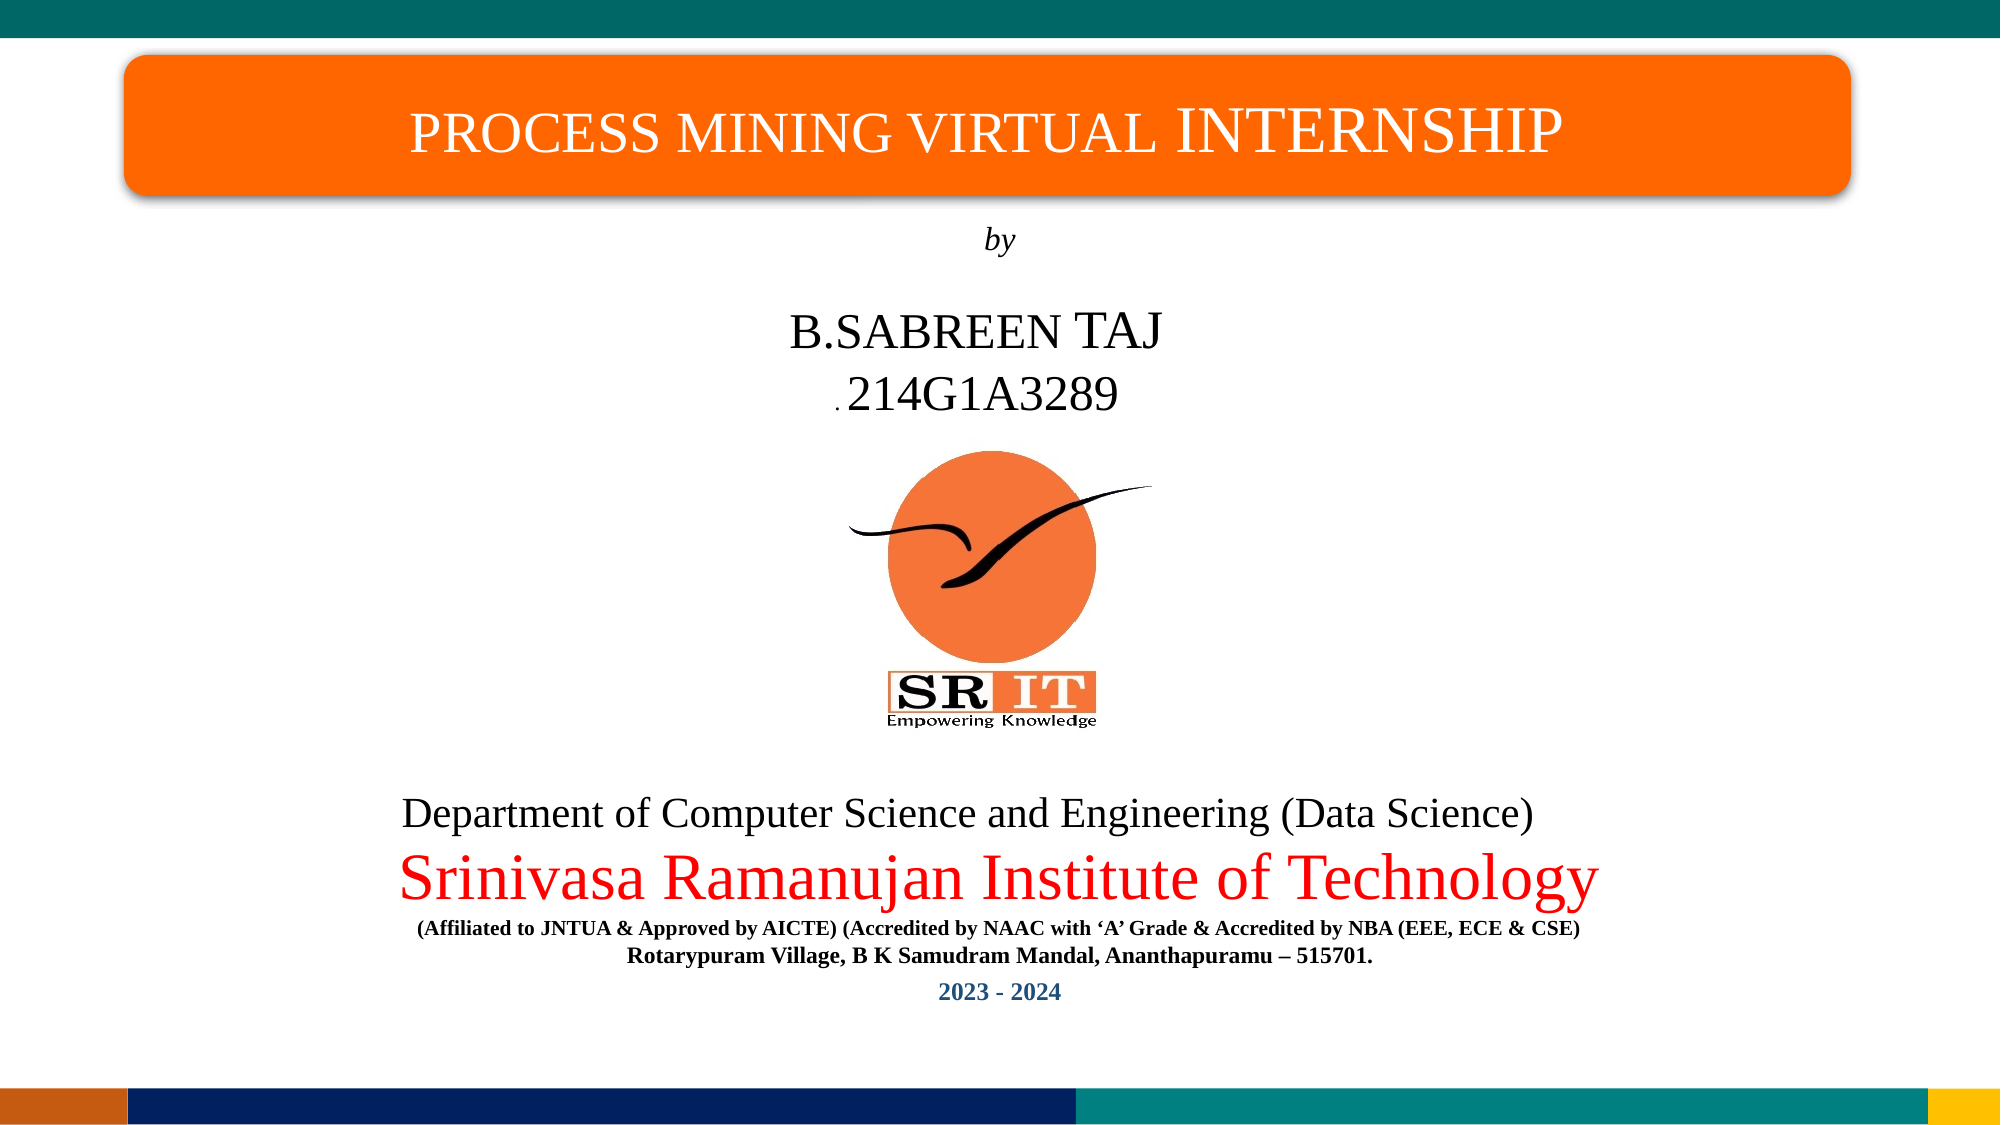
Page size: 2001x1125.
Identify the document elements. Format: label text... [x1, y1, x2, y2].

text_box Department of Computer Science and Engineering (Data Science) Srinivasa Ramanujan Institute of Technology (Affiliated to JNTUA & Approved by AICTE) (Accredited by NAAC with ‘A’ Grade & Accredited by NBA (EEE, ECE & CSE) Rotarypuram Village, B K Samudram Mandal, Ananthapuramu – 515701. 2023 - 2024 [248, 783, 1752, 1018]
picture [848, 438, 1152, 737]
text_box PROCESS MINING VIRTUAL INTERNSHIP [123, 54, 1851, 196]
text_box B.SABREEN TAJ . 214G1A3289 [702, 294, 1251, 452]
text_box by [445, 206, 1555, 265]
